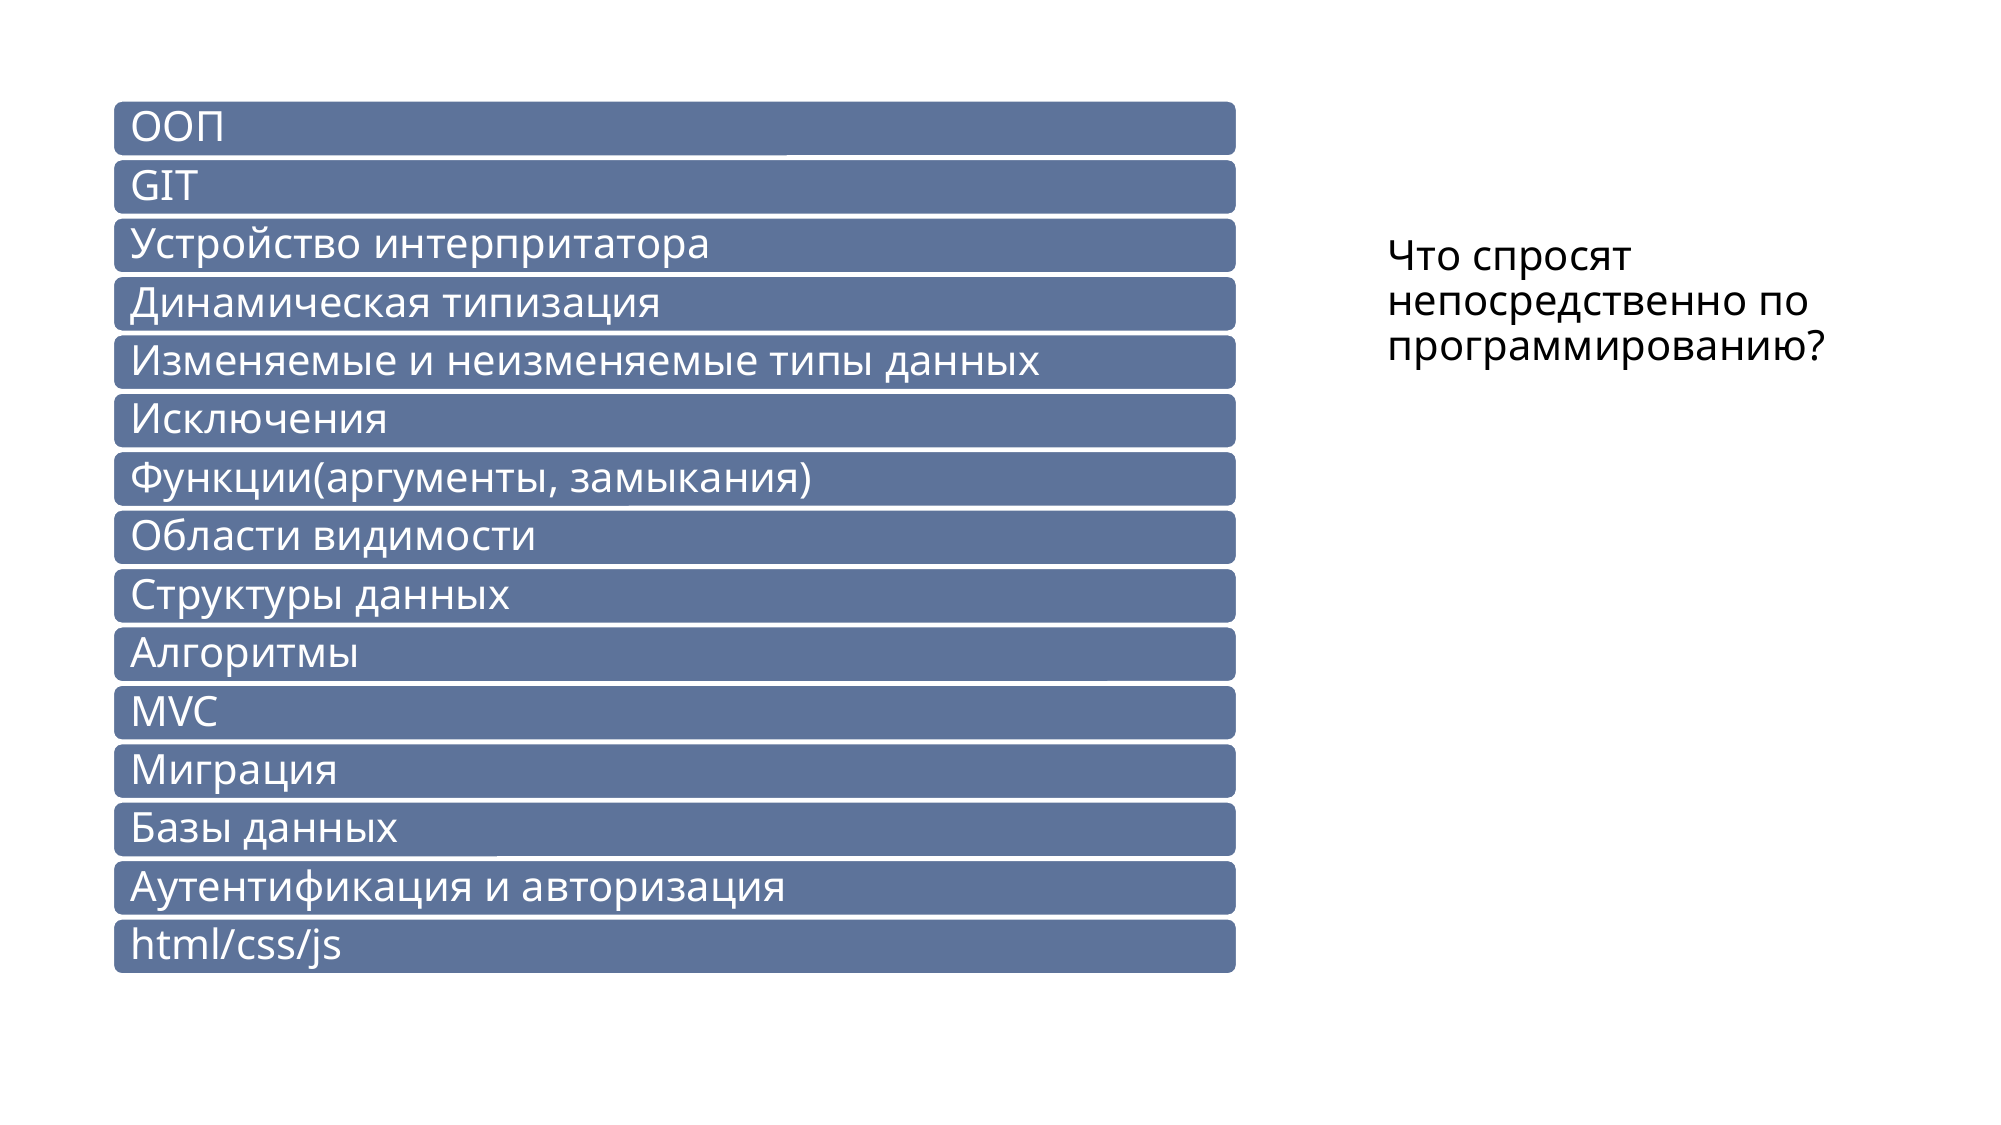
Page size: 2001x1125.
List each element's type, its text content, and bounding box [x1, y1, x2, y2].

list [112, 99, 1238, 975]
title Что спросят непосредственно по программированию? [1387, 99, 1907, 370]
